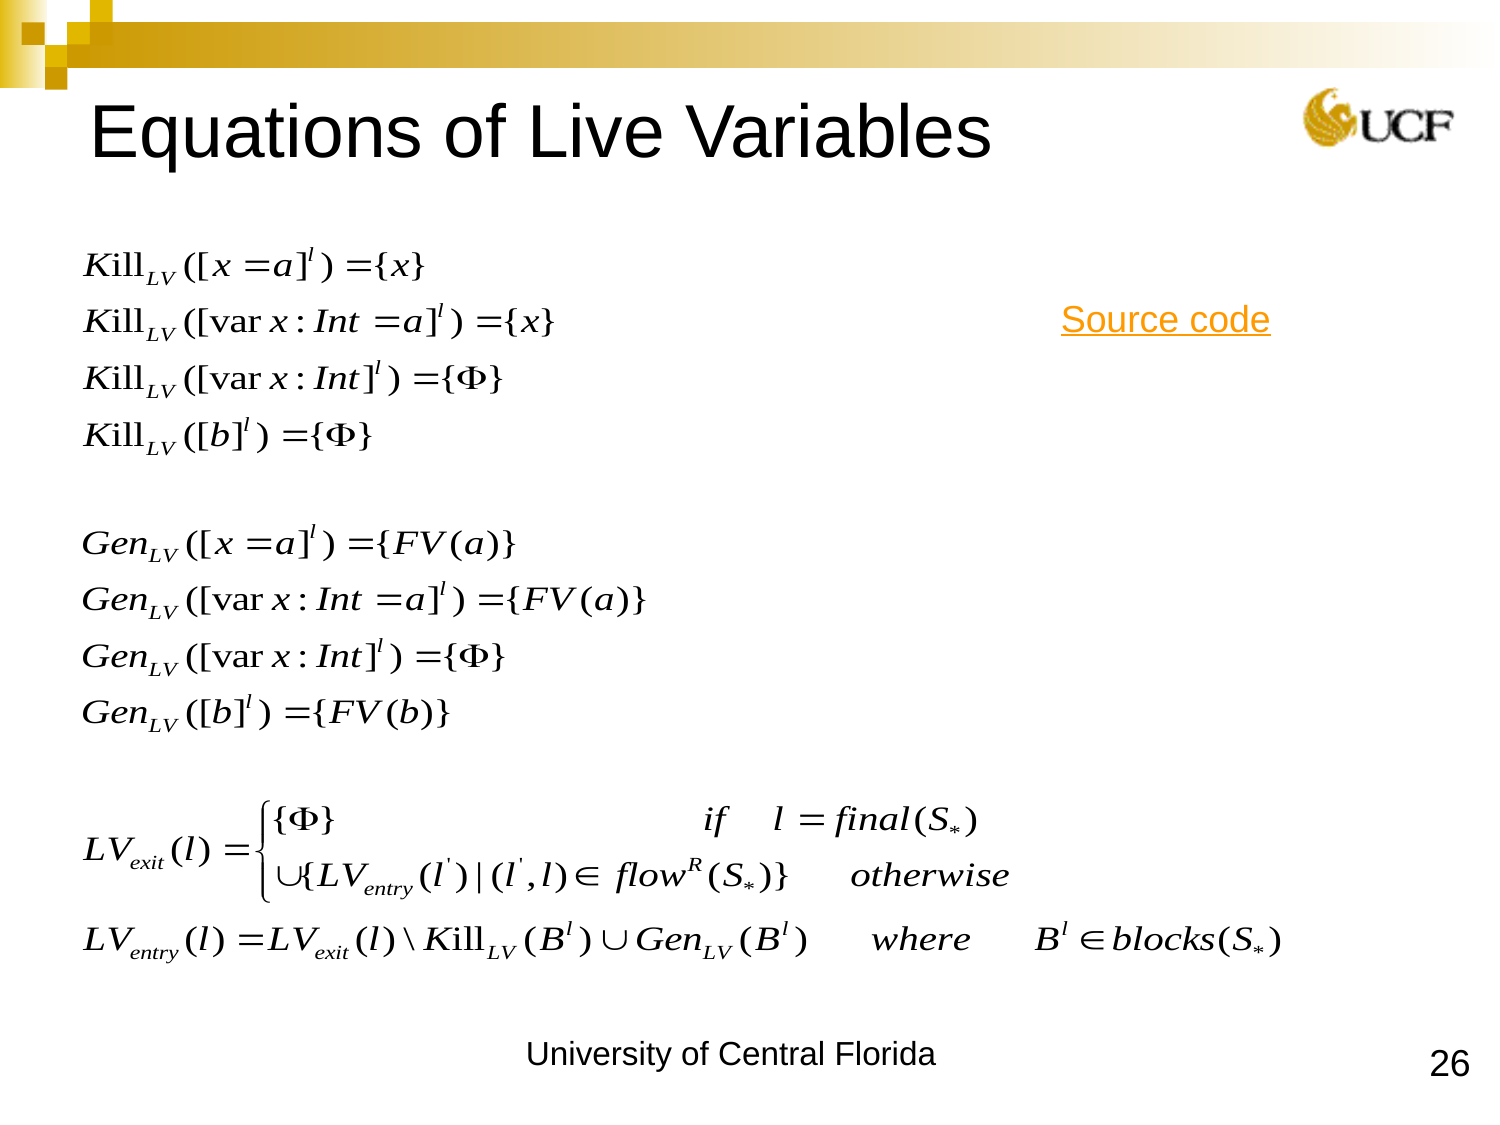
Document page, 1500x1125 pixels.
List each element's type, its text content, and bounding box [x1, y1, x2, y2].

picture [1299, 87, 1463, 149]
title Equations of Live Variables [75, 75, 1288, 237]
text_box 26 [1414, 1031, 1486, 1092]
picture [75, 237, 1288, 972]
